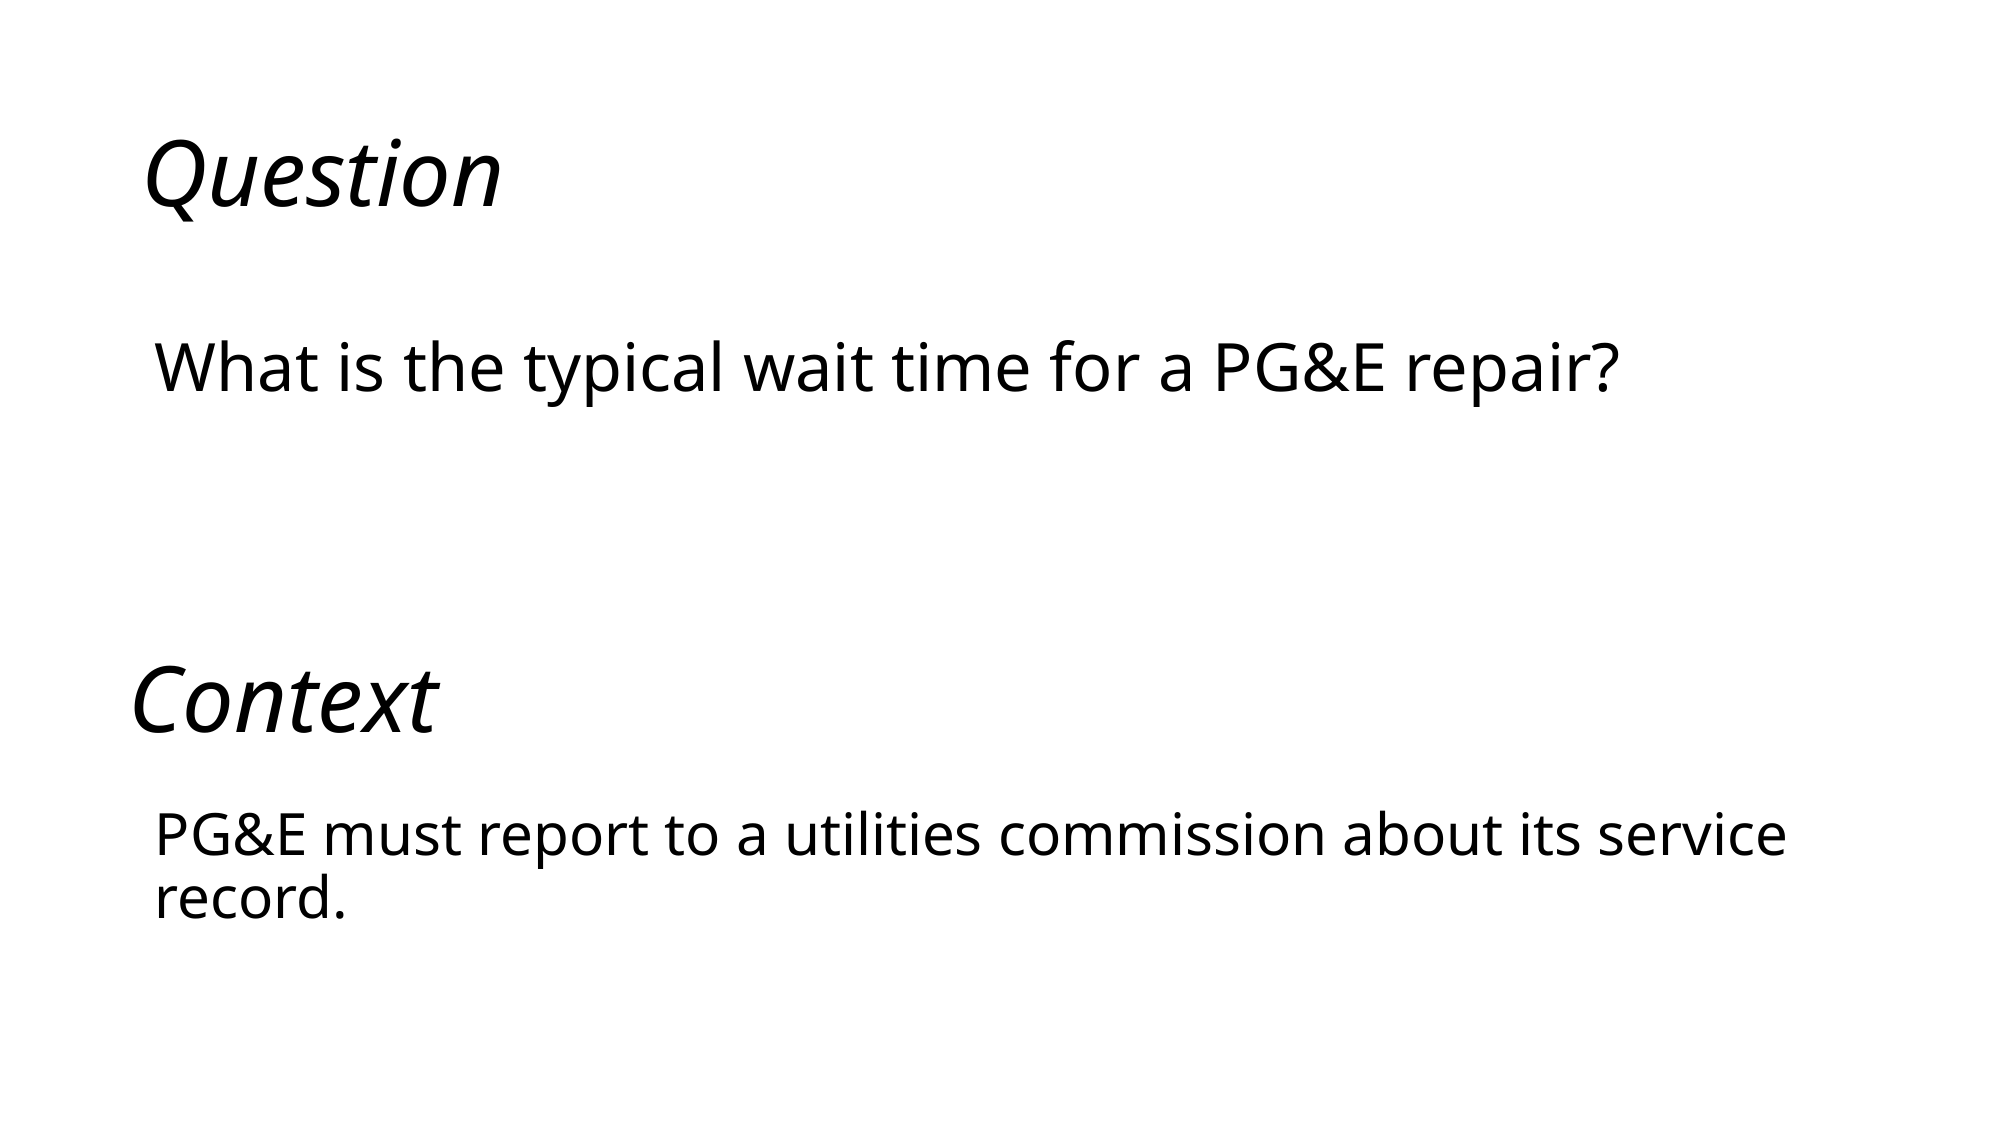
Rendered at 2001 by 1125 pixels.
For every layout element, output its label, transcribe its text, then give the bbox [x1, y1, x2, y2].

list What is the typical wait time for a PG&E repair? PG&E must report to a utilities commission about its service record. [137, 812, 1863, 1080]
list What is the typical wait time for a PG&E repair? PG&E must report to a utilities commission about its service record. [137, 325, 1863, 593]
title Question [126, 67, 1899, 286]
text_box Context [113, 593, 1886, 812]
